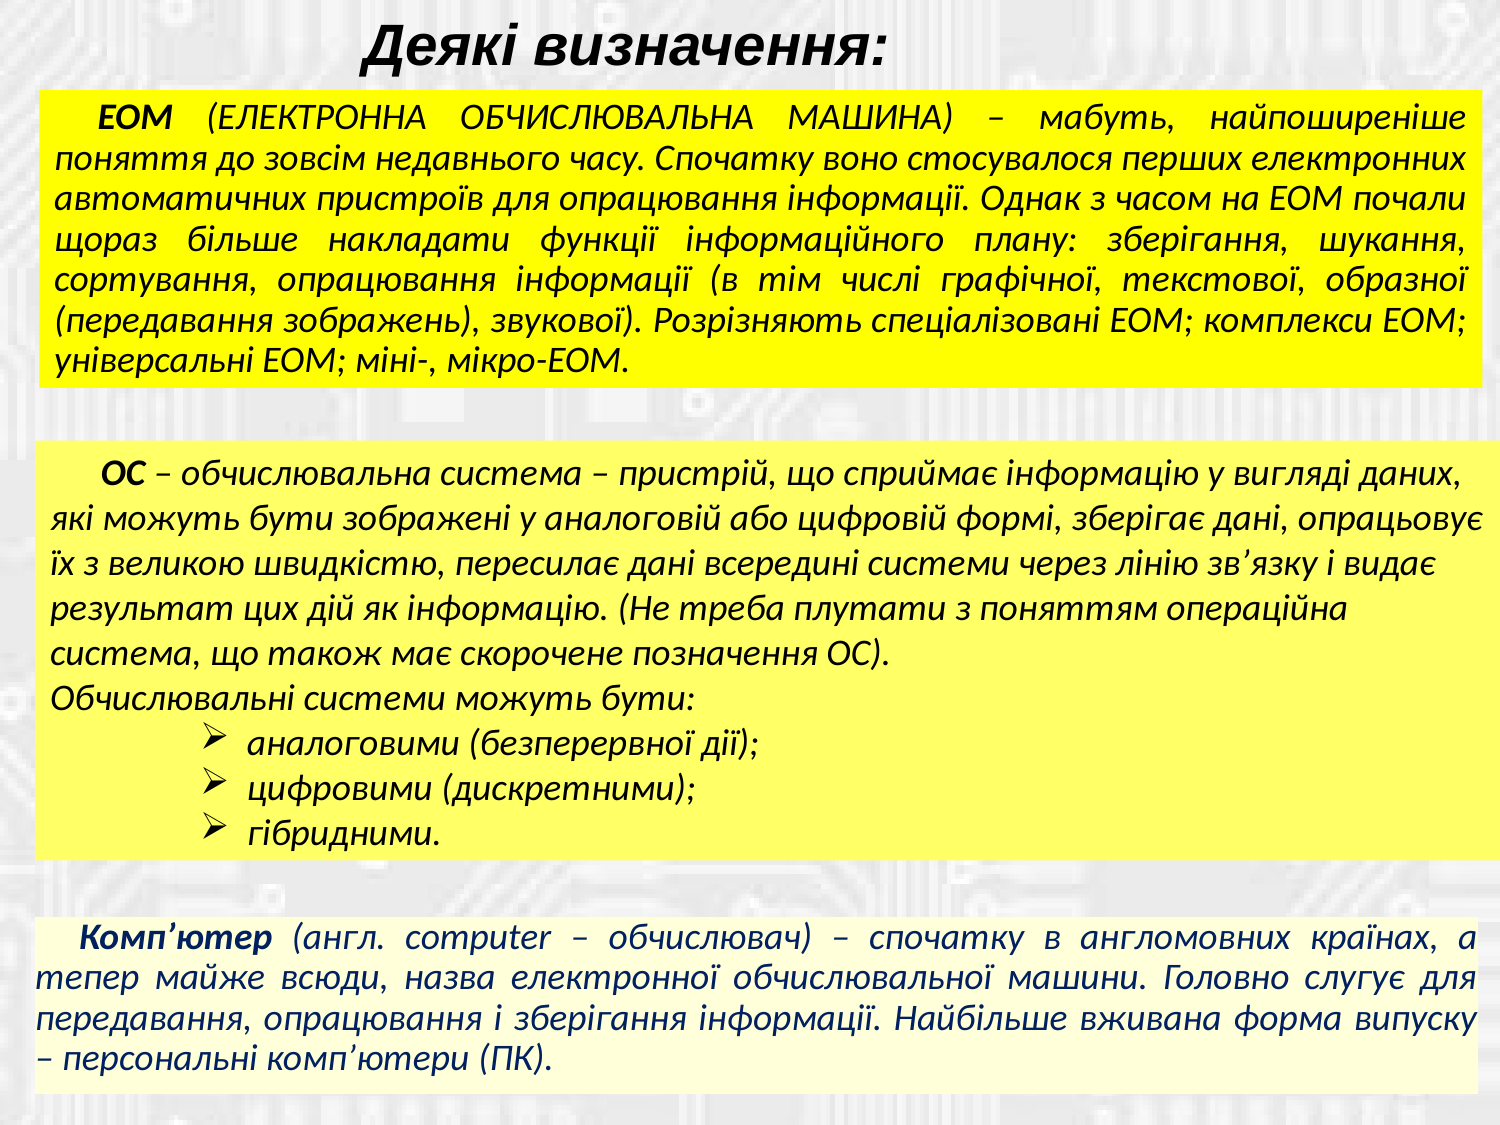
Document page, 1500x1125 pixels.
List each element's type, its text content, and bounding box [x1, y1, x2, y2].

list Комп’ютер (англ. сomputer – обчислювач) – спочатку в англомовних країнах, а тепер майже всюди, назва електронної обчислювальної машини. Головно слугує для передавання, опрацювання і зберігання інформації. Найбільше вживана форма випуску – персональні комп’ютери (ПК). [35, 916, 1479, 1094]
text_box ОС – обчислювальна система – пристрій, що сприймає інформацію у вигляді даних, які можуть бути зображені у аналоговій або цифровій формі, зберігає дані, опрацьовує їх з великою швидкістю, пересилає дані всередині системи через лінію зв’язку і видає результат цих дій як інформацію. (Не треба плутати з поняттям операційна система, що також має скорочене позначення ОС). Обчислювальні системи можуть бути: аналоговими (безперервної дії); цифровими (дискретними); гібридними. [35, 440, 1500, 861]
picture [0, 0, 1500, 1125]
text_box ЕОМ (ЕЛЕКТРОННА ОБЧИСЛЮВАЛЬНА МАШИНА) – мабуть, найпоширеніше поняття до зовсім недавнього часу. Спочатку воно стосувалося перших електронних автоматичних пристроїв для опрацювання інформації. Однак з часом на ЕОМ почали щораз більше накладати функції інформаційного плану: зберігання, шукання, сортування, опрацювання інформації (в тім числі графічної, текстової, образної (передавання зображень), звукової). Розрізняють спеціалізовані ЕОМ; комплекси ЕОМ; універсальні ЕОМ; міні-, мікро-ЕОМ. [39, 90, 1483, 388]
text_box Деякі визначення: [348, 0, 1176, 84]
